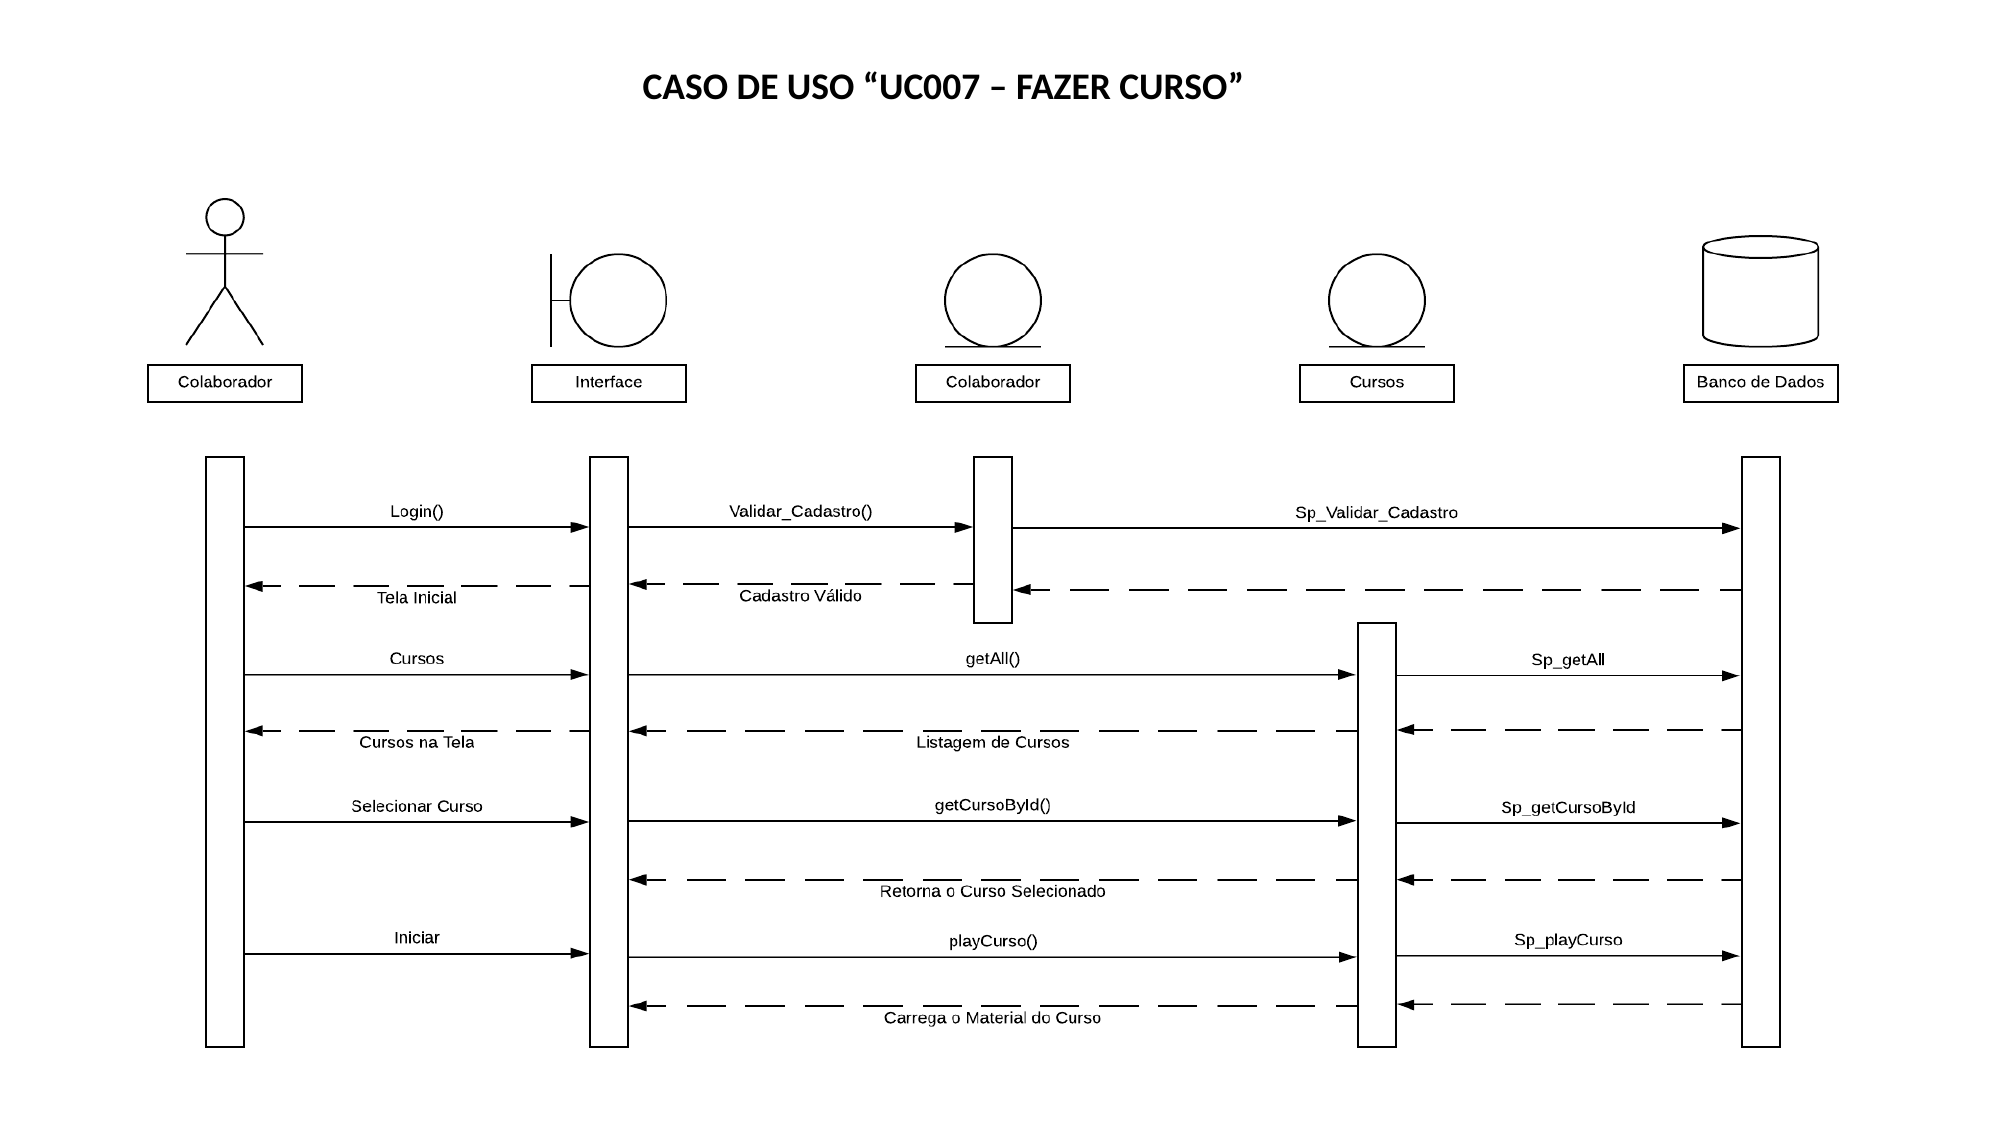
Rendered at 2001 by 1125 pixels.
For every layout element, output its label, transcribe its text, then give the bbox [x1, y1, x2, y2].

picture [42, 136, 1866, 1109]
text_box CASO DE USO “UC007 – FAZER CURSO” [627, 54, 1281, 114]
